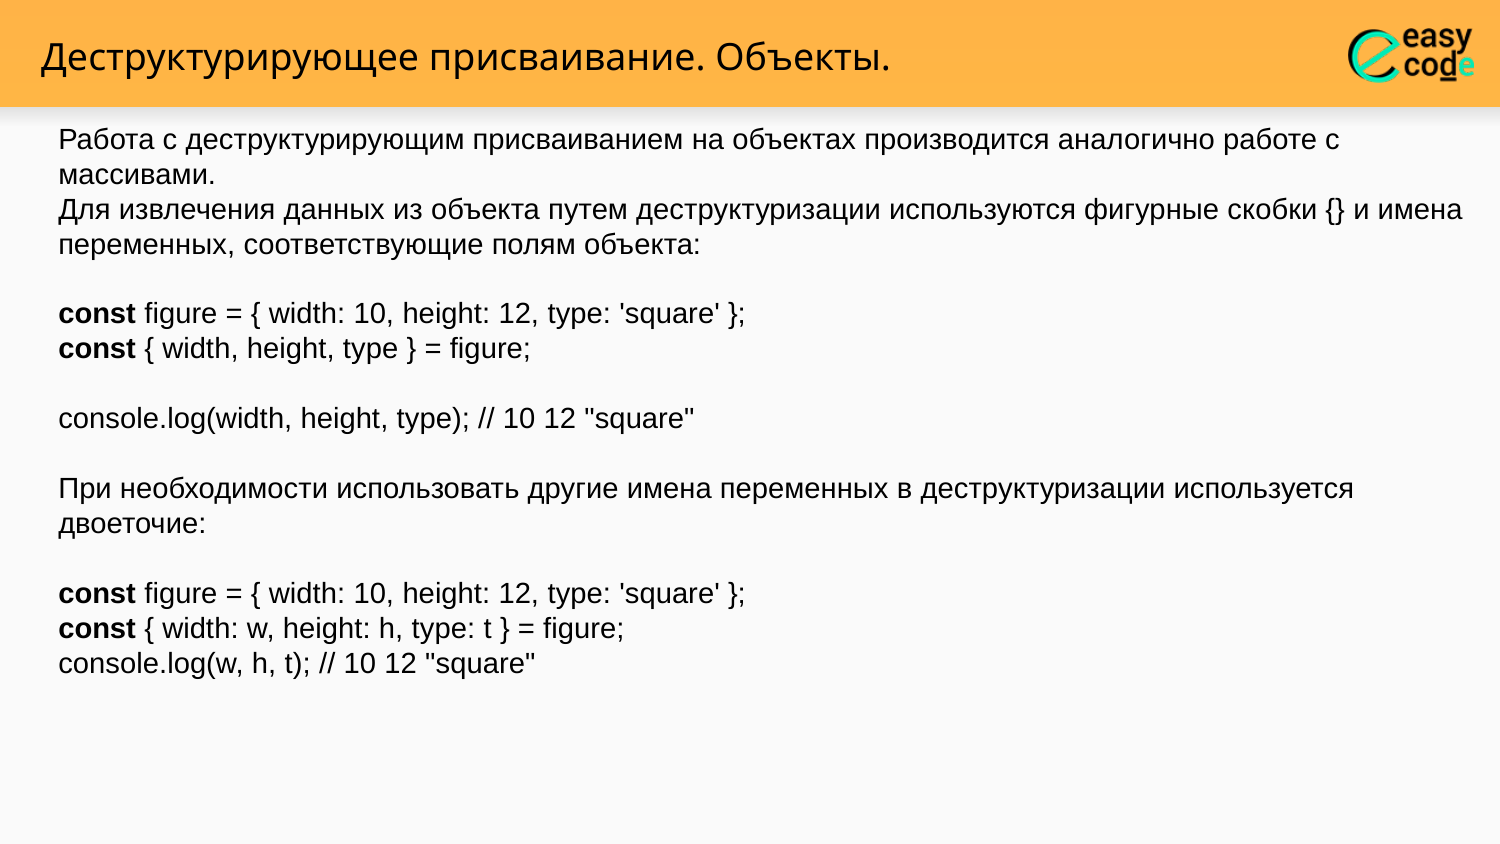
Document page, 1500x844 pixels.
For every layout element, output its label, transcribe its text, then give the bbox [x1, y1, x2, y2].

text_box Работа с деструктурирующим присваиванием на объектах производится аналогично работе с массивами. Для извлечения данных из объекта путем деструктуризации используются фигурные скобки {} и имена переменных, соответствующие полям объекта: const figure = { width: 10, height: 12, type: 'square' }; const { width, height, type } = figure; console.log(width, height, type); // 10 12 "square" При необходимости использовать другие имена переменных в деструктуризации используется двоеточие: const figure = { width: 10, height: 12, type: 'square' }; const { width: w, height: h, type: t } = figure; console.log(w, h, t); // 10 12 "square" [43, 105, 1492, 833]
picture [1348, 28, 1475, 84]
title Деструктурирующее присваивание. Объекты. [26, 6, 1474, 106]
